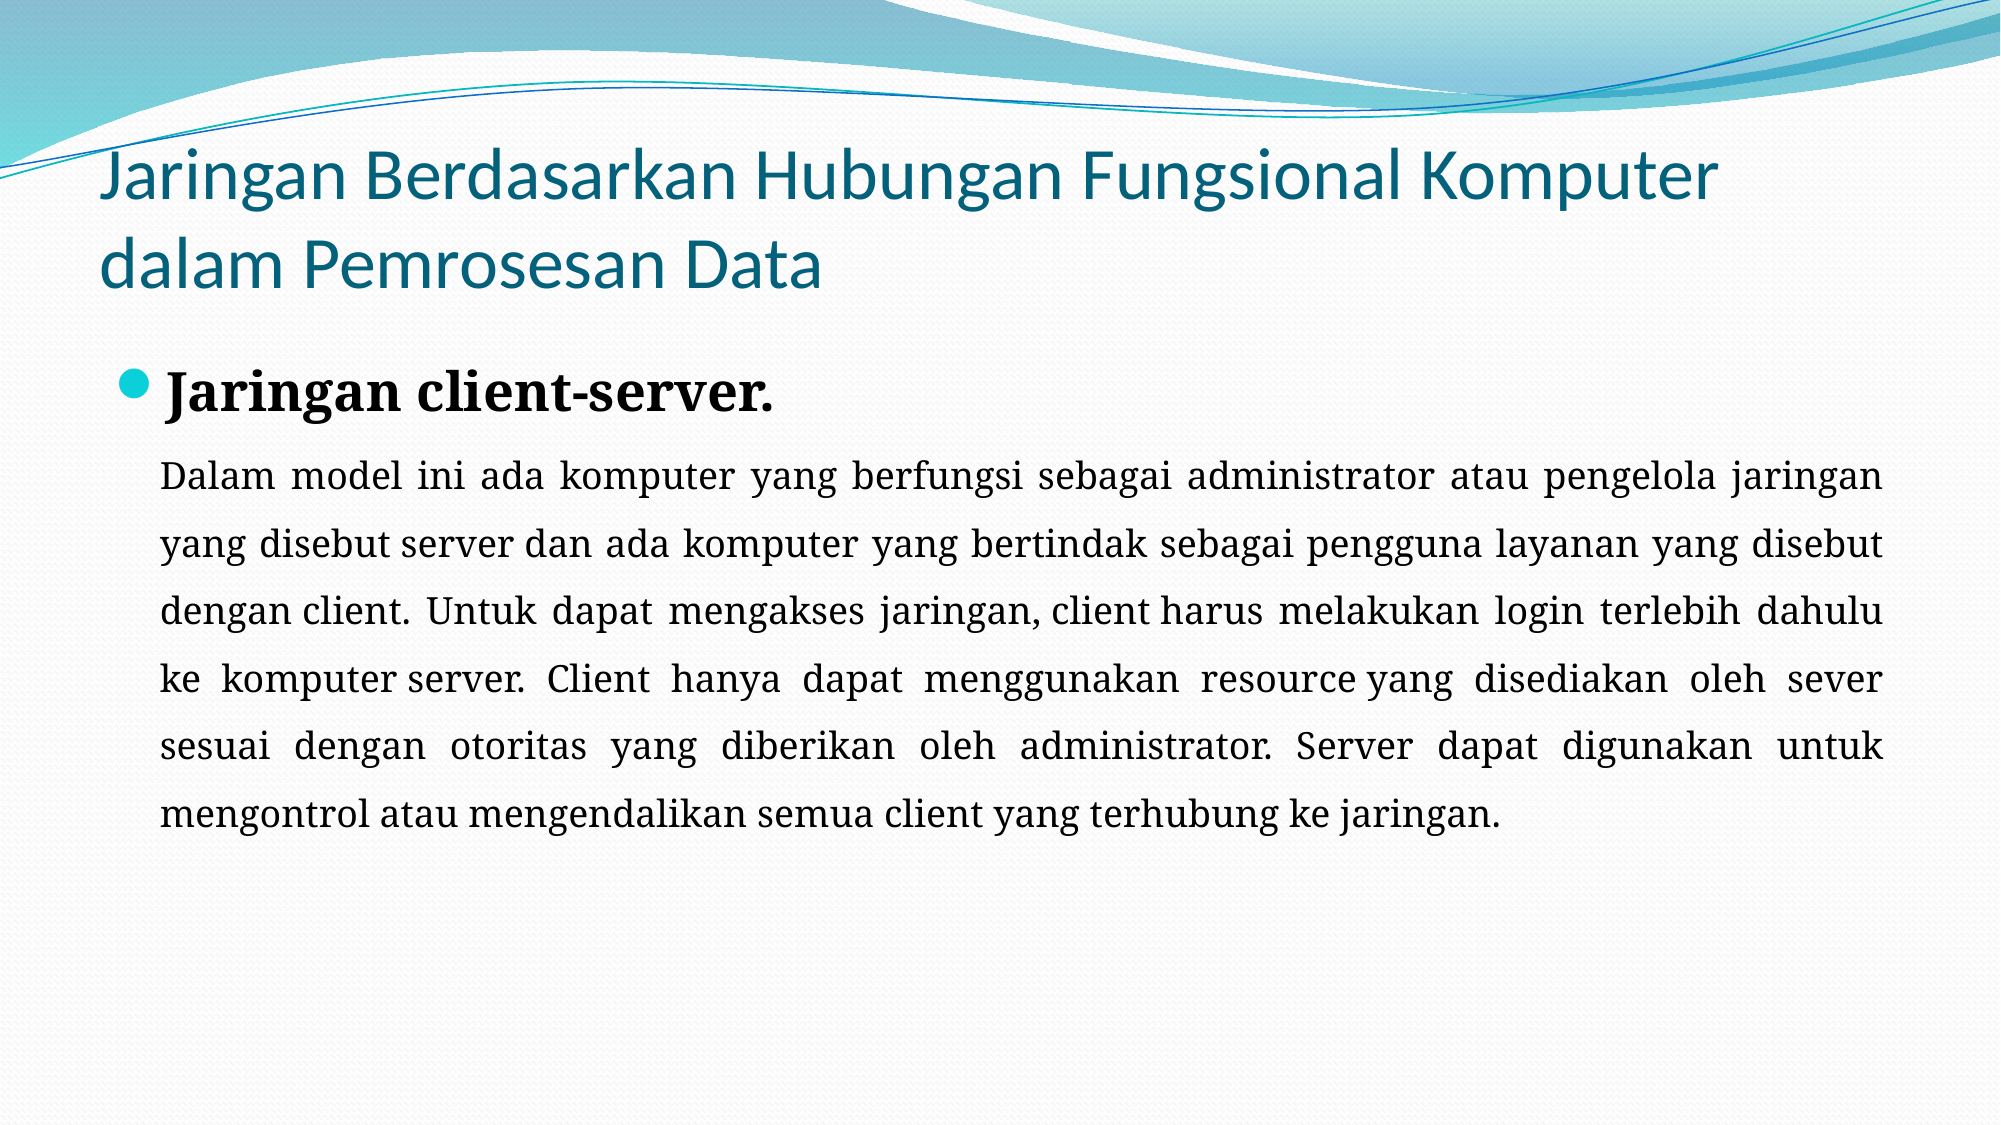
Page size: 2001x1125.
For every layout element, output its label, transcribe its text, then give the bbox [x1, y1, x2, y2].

list Jaringan client-server. Dalam model ini ada komputer yang berfungsi sebagai administrator atau pengelola jaringan yang disebut server dan ada komputer yang bertindak sebagai pengguna layanan yang disebut dengan client. Untuk dapat mengakses jaringan, client harus melakukan login terlebih dahulu ke komputer server. Client hanya dapat menggunakan resource yang disediakan oleh sever sesuai dengan otoritas yang diberikan oleh administrator. Server dapat digunakan untuk mengontrol atau mengendalikan semua client yang terhubung ke jaringan. [99, 317, 1900, 1038]
title Jaringan Berdasarkan Hubungan Fungsional Komputer dalam Pemrosesan Data [99, 115, 1900, 303]
